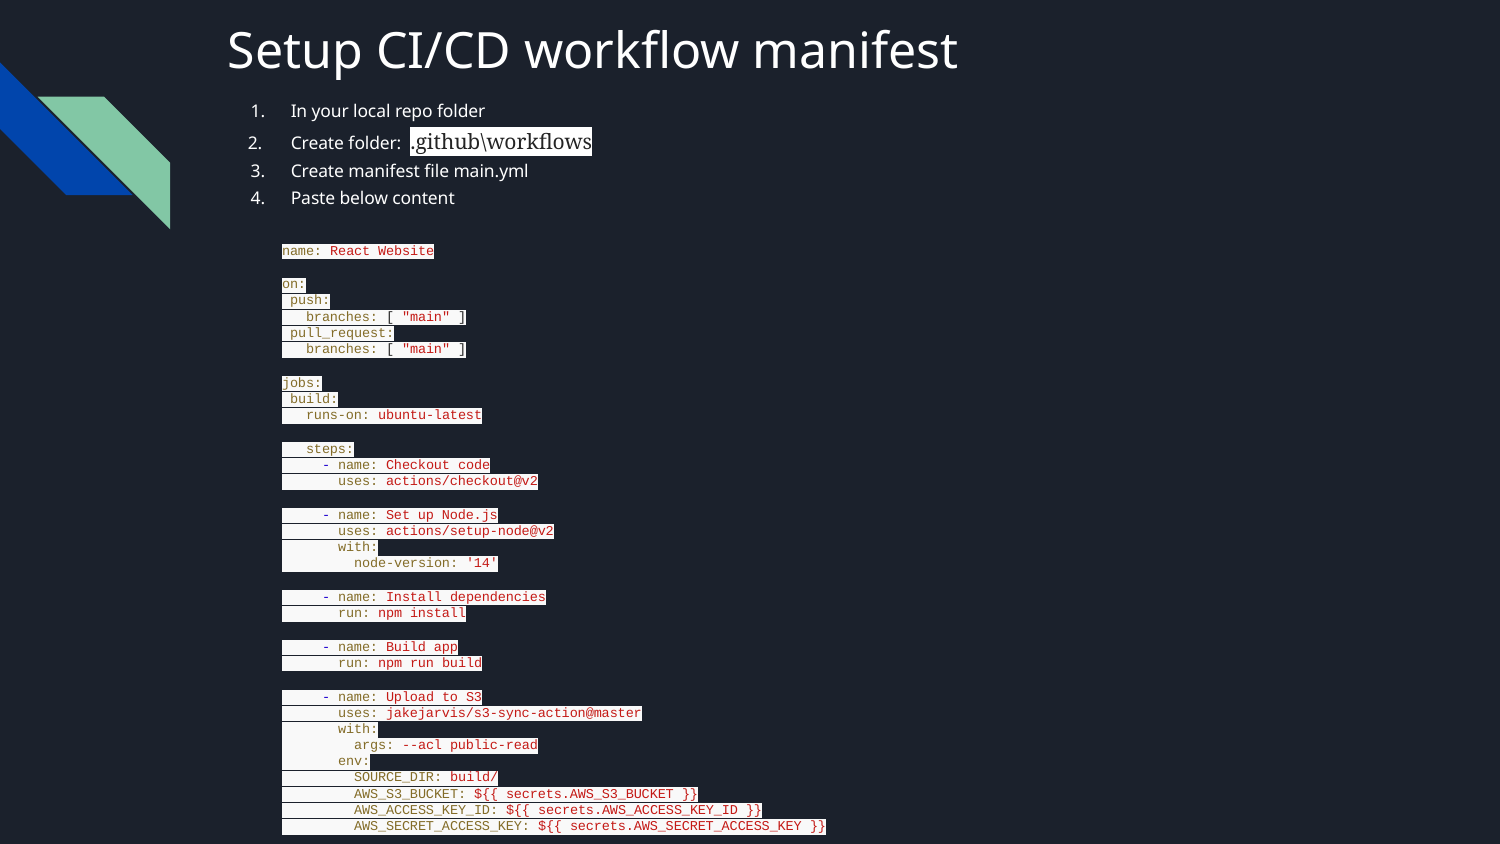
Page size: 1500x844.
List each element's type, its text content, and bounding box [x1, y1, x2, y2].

list In your local repo folder Create folder: .github\workflows Create manifest file main.yml Paste below content [212, 80, 1368, 227]
title Setup CI/CD workflow manifest [212, 0, 1368, 80]
text_box name: React Website on: push: branches: [ "main" ] pull_request: branches: [ "main" ] jobs: build: runs-on: ubuntu-latest steps: - name: Checkout code uses: actions/checkout@v2 - name: Set up Node.js uses: actions/setup-node@v2 with: node-version: '14' - name: Install dependencies run: npm install - name: Build app run: npm run build - name: Upload to S3 uses: jakejarvis/s3-sync-action@master with: args: --acl public-read env: SOURCE_DIR: build/ AWS_S3_BUCKET: ${{ secrets.AWS_S3_BUCKET }} AWS_ACCESS_KEY_ID: ${{ secrets.AWS_ACCESS_KEY_ID }} AWS_SECRET_ACCESS_KEY: ${{ secrets.AWS_SECRET_ACCESS_KEY }} [267, 226, 1258, 844]
